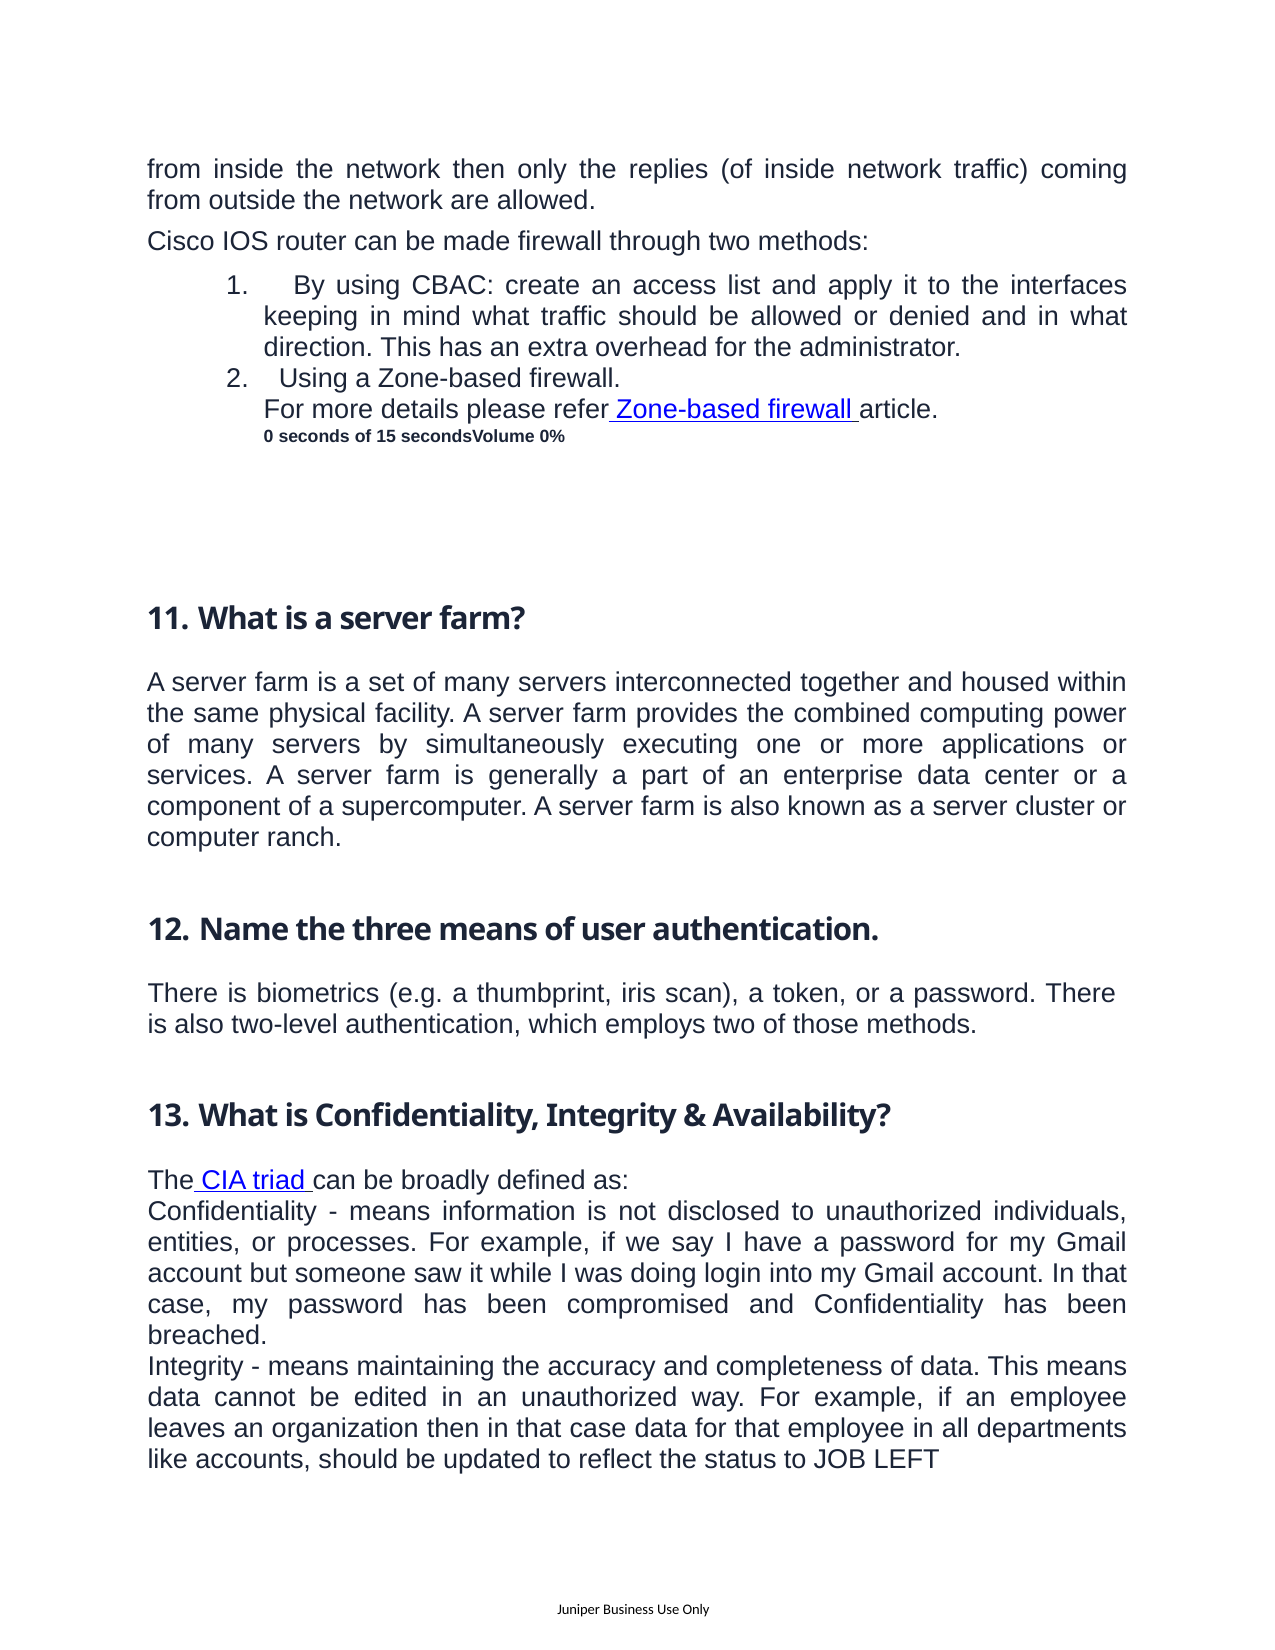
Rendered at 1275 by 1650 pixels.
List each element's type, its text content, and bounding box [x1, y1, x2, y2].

text_box 13. What is Confidentiality, Integrity & Availability? The CIA triad can be broadly defined as: Confidentiality - means information is not disclosed to unauthorized individuals, entities, or processes. For example, if we say I have a password for my Gmail account but someone saw it while I was doing login into my Gmail account. In that case, my password has been compromised and Confidentiality has been breached. Integrity - means maintaining the accuracy and completeness of data. This means data cannot be edited in an unauthorized way. For example, if an employee leaves an organization then in that case data for that employee in all departments like accounts, should be updated to reflect the status to jOb LEFT [147, 1095, 1127, 1479]
text_box from inside the network then only the replies (of inside network traffic) coming from outside the network are allowed. Cisco IOS router can be made firewall through two methods: 1. By using CBAC: create an access list and apply it to the interfaces keeping in mind what traffic should be allowed or denied and in what direction. This has an extra overhead for the administrator. 2. Using a Zone-based firewall. For more details please refer Zone-based firewall article. 0 seconds of 15 secondsVolume 0% [146, 152, 1127, 455]
text_box 11. What is a server farm? A server farm is a set of many servers interconnected together and housed within the same physical facility. A server farm provides the combined computing power of many servers by simultaneously executing one or more applications or services. A server farm is generally a part of an enterprise data center or a component of a supercomputer. A server farm is also known as a server cluster or computer ranch. [146, 597, 1127, 856]
text_box 12. Name the three means of user authentication. There is biometrics (e.g. a thumbprint, iris scan), a token, or a password. There is also two-level authentication, which employs two of those methods. [147, 908, 1116, 1043]
text_box Juniper Business Use Only [557, 1600, 717, 1619]
